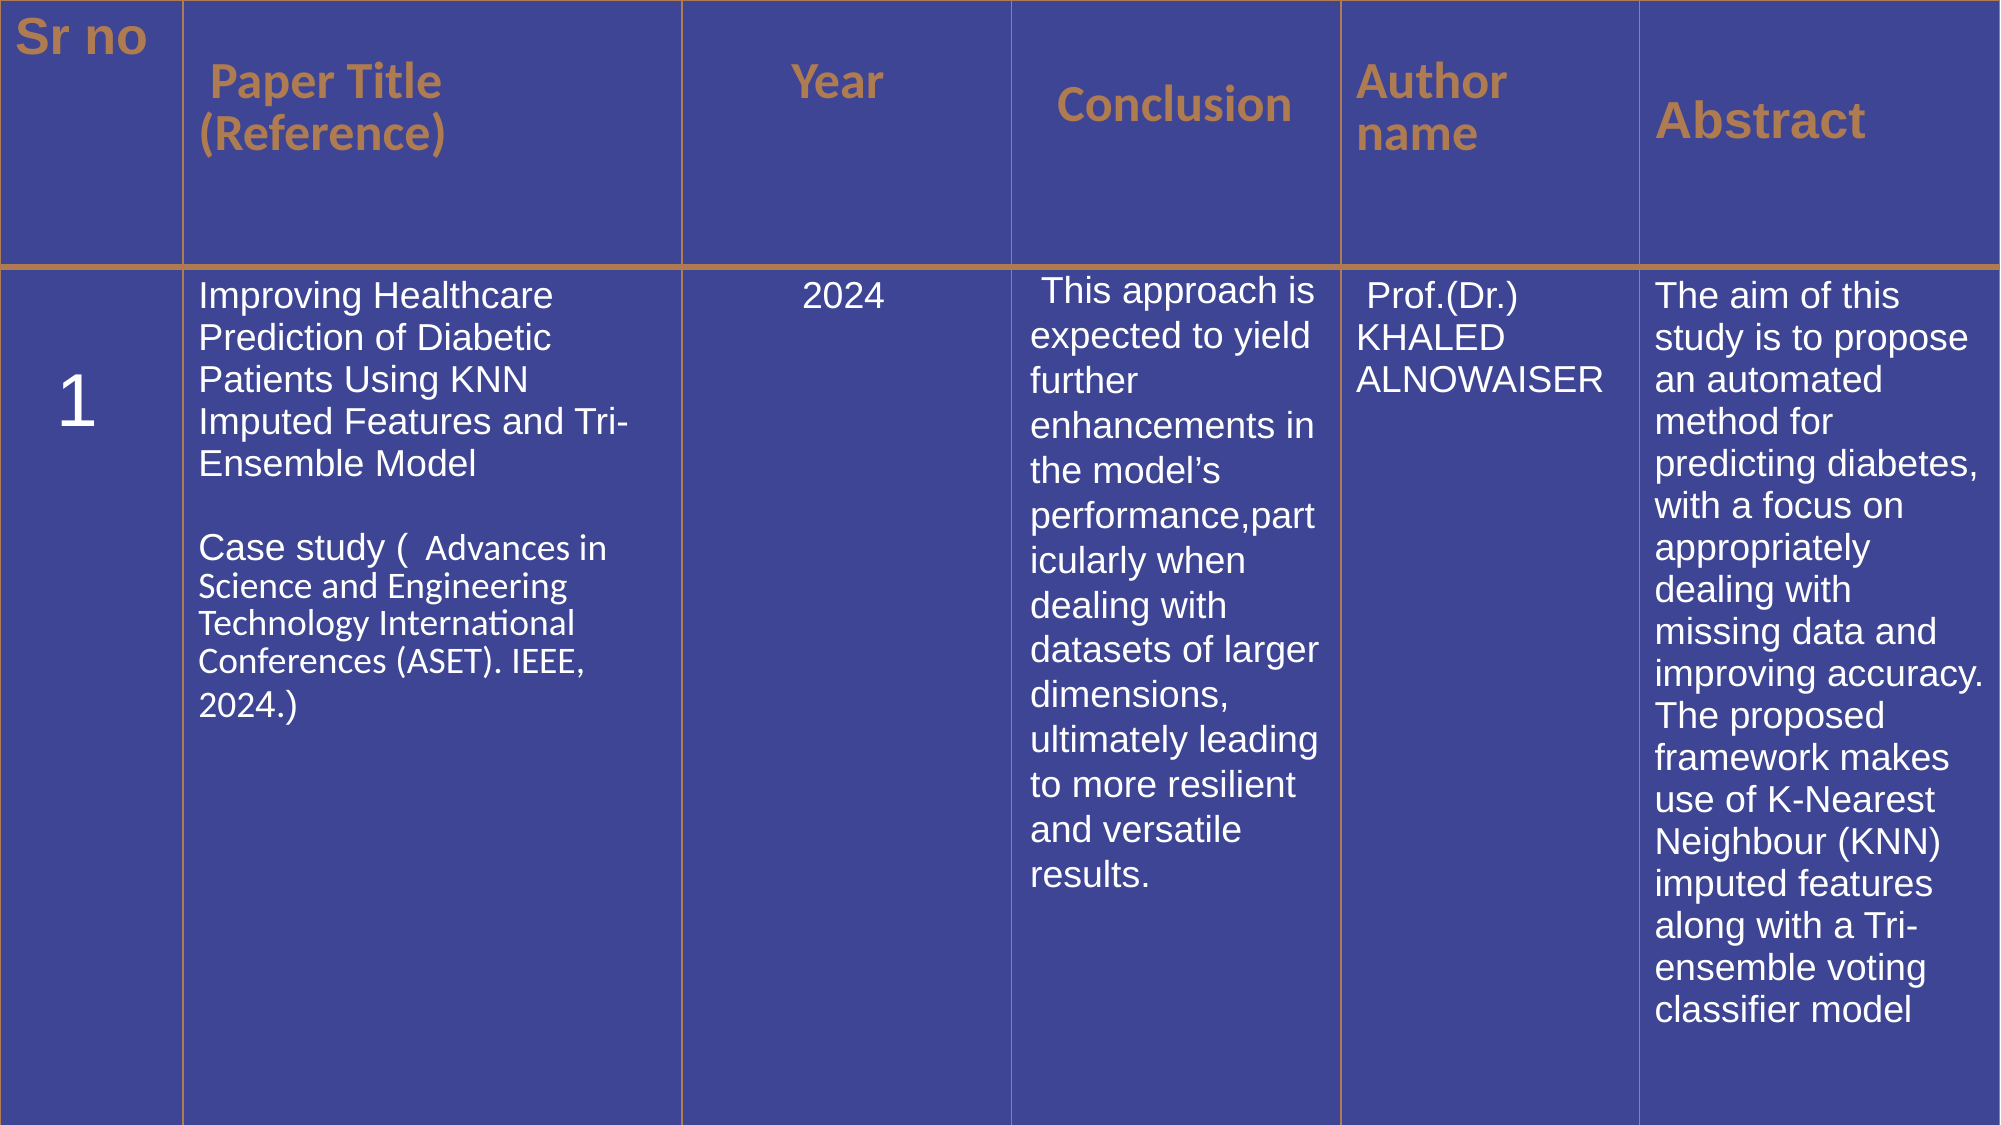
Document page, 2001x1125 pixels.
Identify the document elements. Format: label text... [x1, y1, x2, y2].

table_header Paper Title (Reference) [184, 1, 681, 264]
table_header Abstract [1640, 1, 1999, 264]
table_header Conclusion [1012, 1, 1340, 264]
table_cell Improving Healthcare Prediction of Diabetic Patients Using KNN Imputed Features and Tri-Ensemble Model Case study ( Advances in Science and Engineering Technology International Conferences (ASET). IEEE, 2024.) [184, 270, 681, 1125]
table_header Author name [1342, 1, 1639, 264]
table_header Sr no [1, 1, 182, 264]
table_header Year [683, 1, 1011, 264]
table_cell 2024 [683, 270, 1011, 1125]
table_cell This approach is expected to yield further enhancements in the model’s performance,particularly when dealing with datasets of larger dimensions, ultimately leading to more resilient and versatile results. [1012, 270, 1340, 1125]
table_cell 1 [1, 270, 182, 1125]
table_cell The aim of this study is to propose an automated method for predicting diabetes, with a focus on appropriately dealing with missing data and improving accuracy. The proposed framework makes use of K-Nearest Neighbour (KNN) imputed features along with a Tri-ensemble voting classifier model [1640, 270, 1999, 1125]
table_cell Prof.(Dr.) KHALED ALNOWAISER [1342, 270, 1639, 1125]
